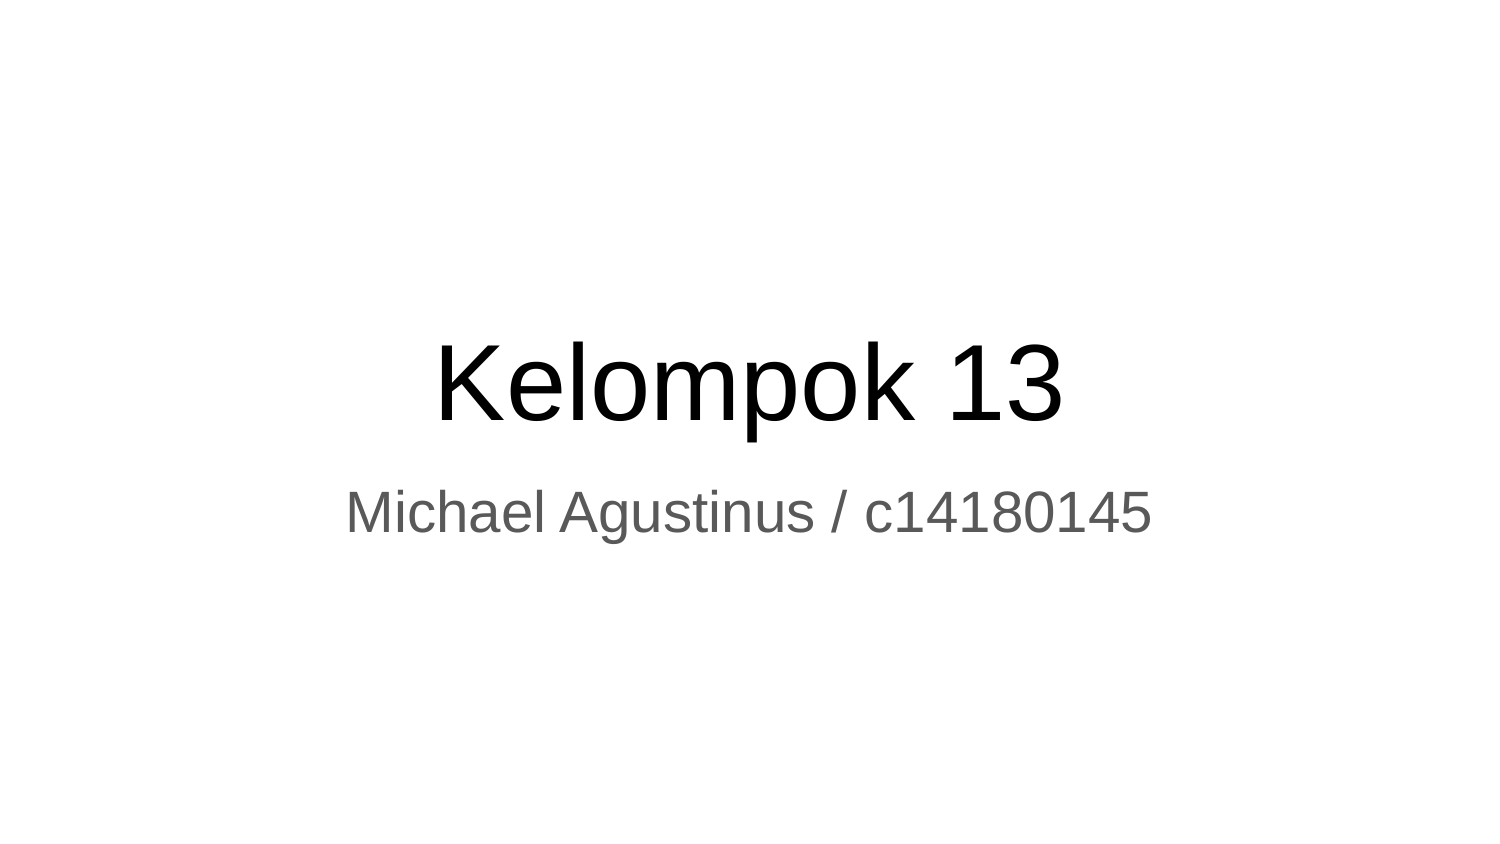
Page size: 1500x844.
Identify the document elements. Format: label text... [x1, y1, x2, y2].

title Kelompok 13 [51, 122, 1449, 459]
subtitle Michael Agustinus / c14180145 [51, 464, 1449, 595]
